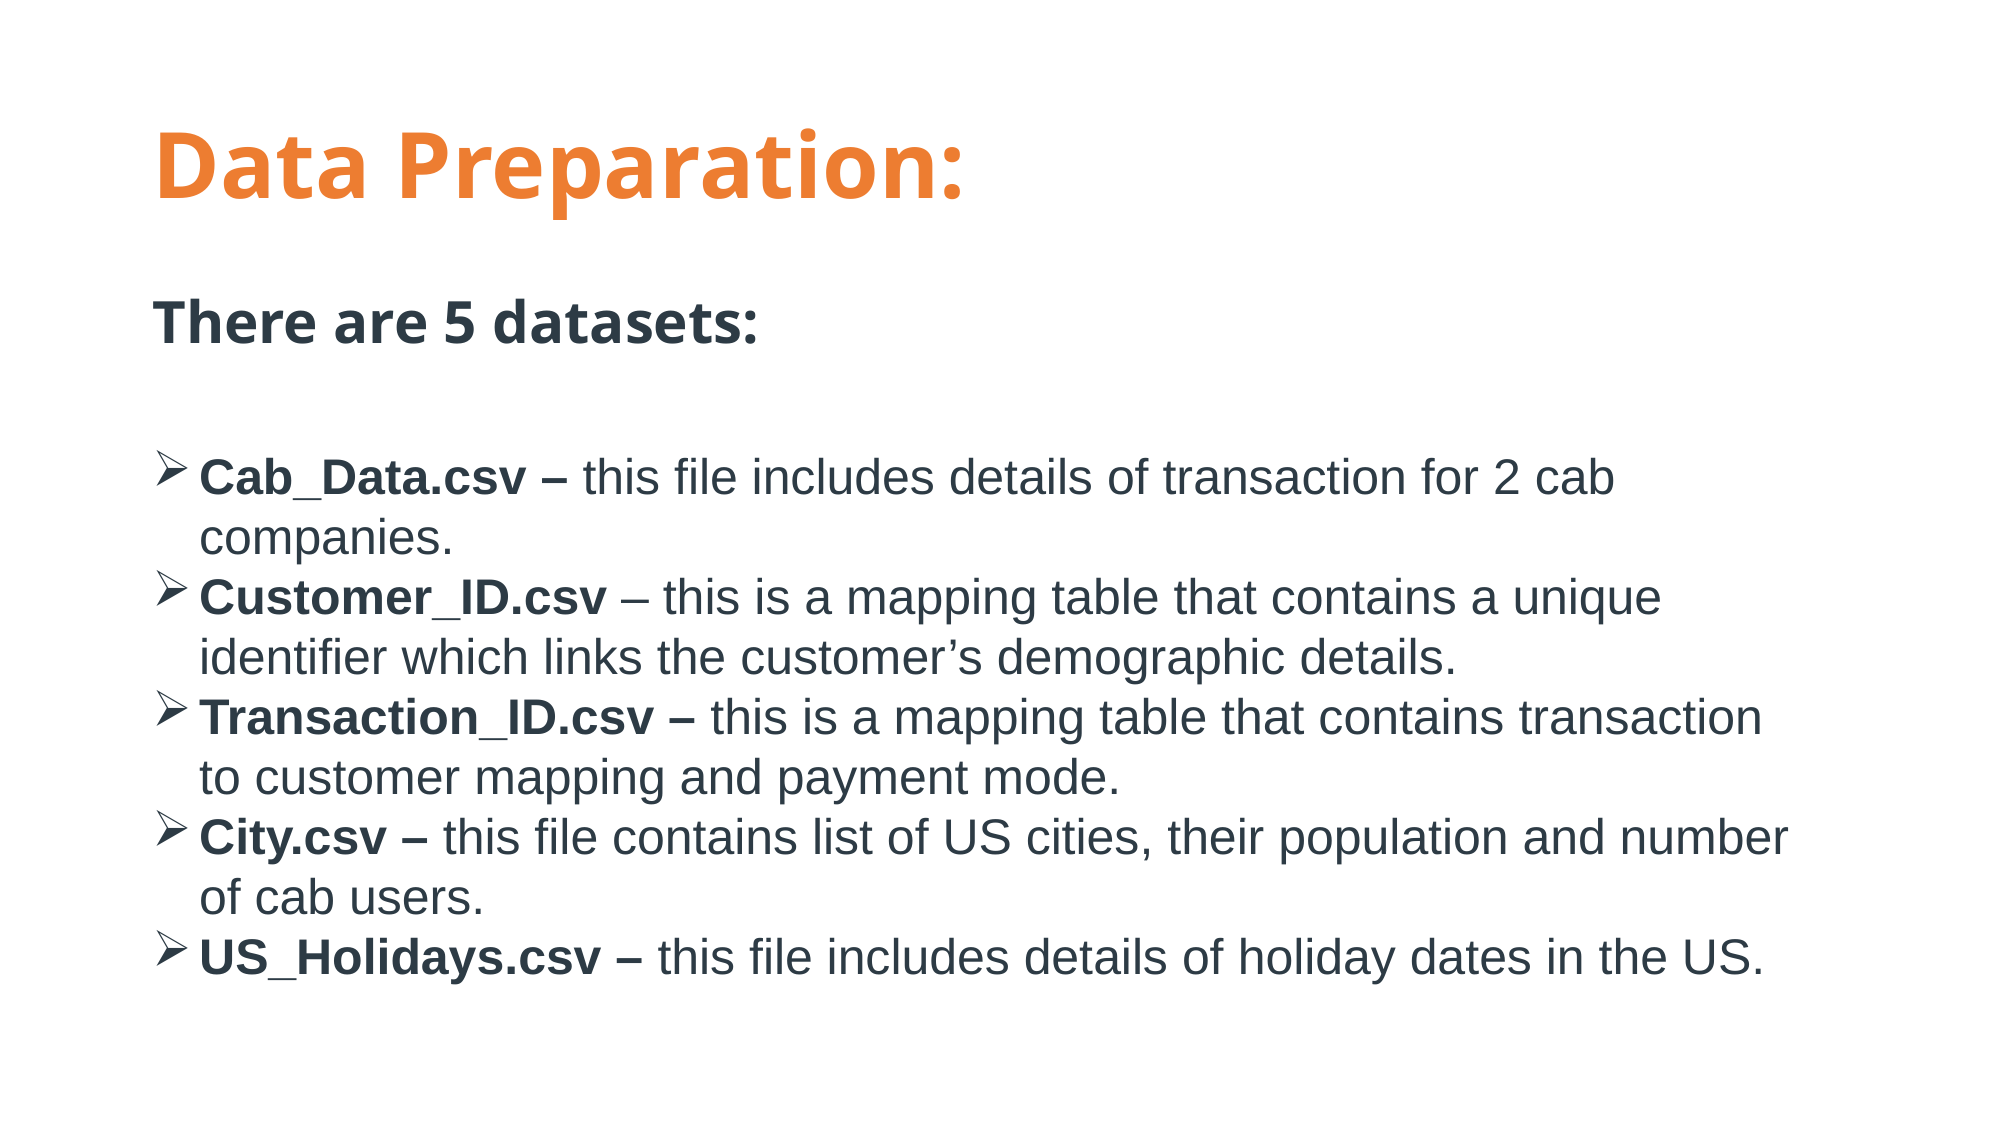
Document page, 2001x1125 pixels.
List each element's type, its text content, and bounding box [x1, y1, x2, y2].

text_box There are 5 datasets: Cab_Data.csv – this file includes details of transaction for 2 cab companies. Customer_ID.csv – this is a mapping table that contains a unique identifier which links the customer’s demographic details. Transaction_ID.csv – this is a mapping table that contains transaction to customer mapping and payment mode. City.csv – this file contains list of US cities, their population and number of cab users. US_Holidays.csv – this file includes details of holiday dates in the US. [137, 277, 1807, 1053]
title Data Preparation: [137, 59, 1863, 278]
